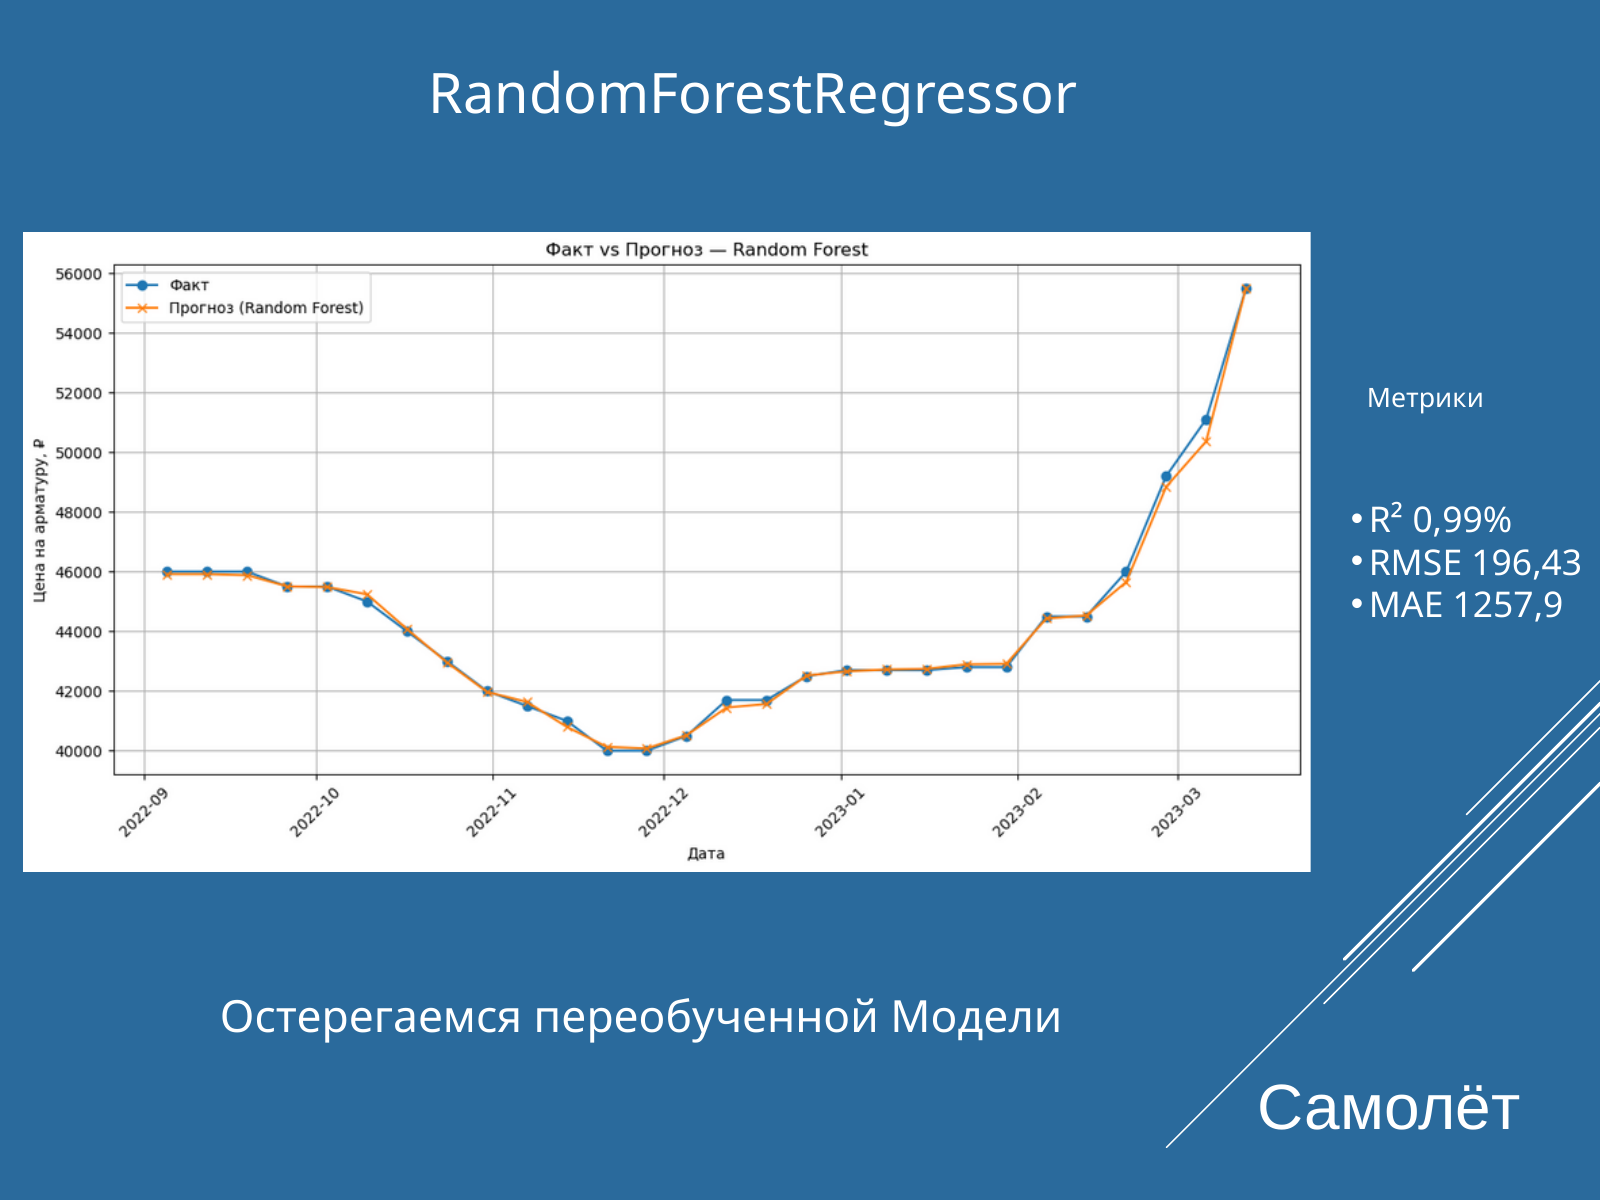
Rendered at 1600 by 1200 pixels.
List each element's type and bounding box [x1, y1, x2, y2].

text_box [1366, 351, 1537, 443]
text_box [1332, 423, 1600, 697]
text_box [23, 232, 1311, 872]
text_box [1257, 1059, 1600, 1151]
text_box [219, 881, 1368, 1149]
text_box [326, 38, 1274, 144]
